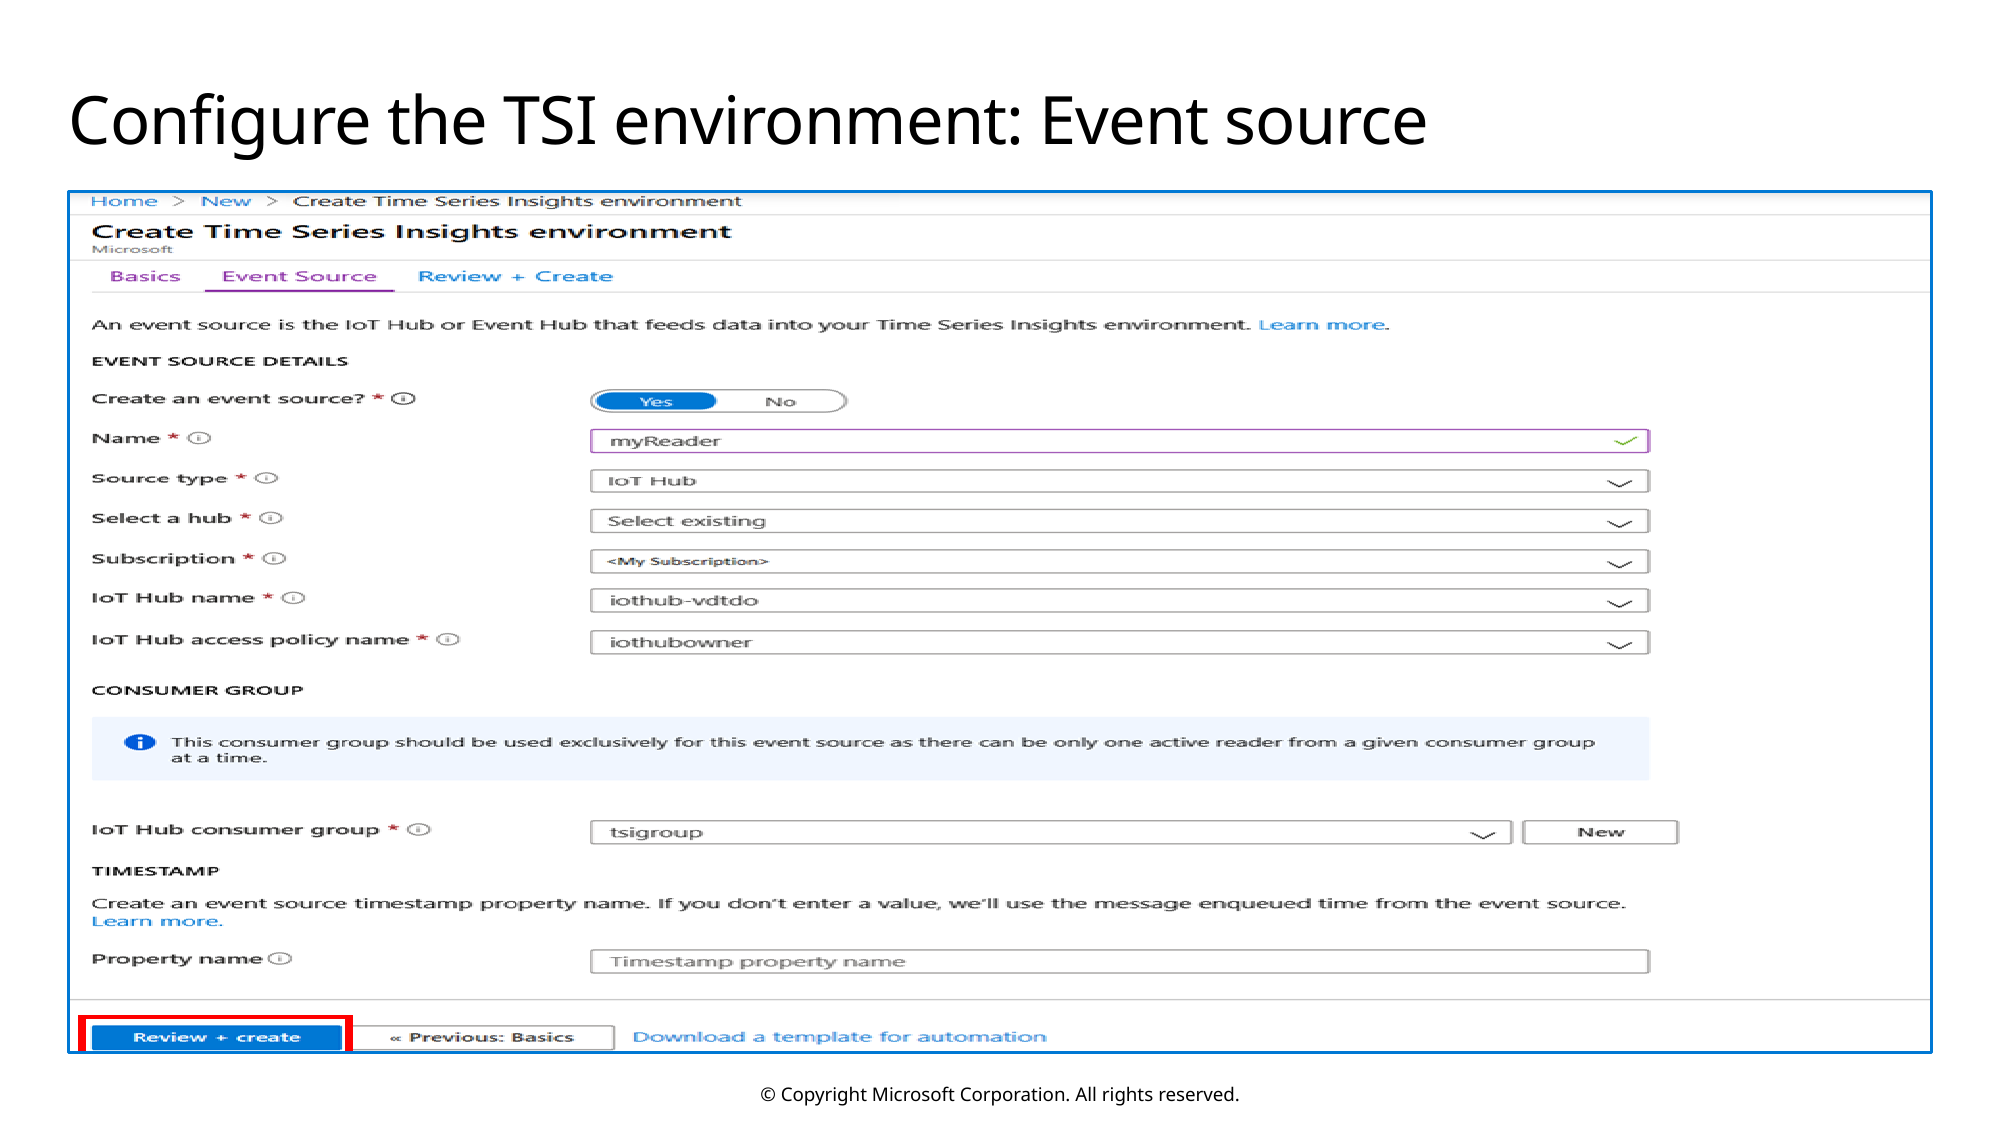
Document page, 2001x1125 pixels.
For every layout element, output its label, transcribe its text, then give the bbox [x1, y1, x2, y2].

title Configure the TSI environment: Event source [68, 72, 1930, 184]
picture [68, 191, 1932, 1053]
